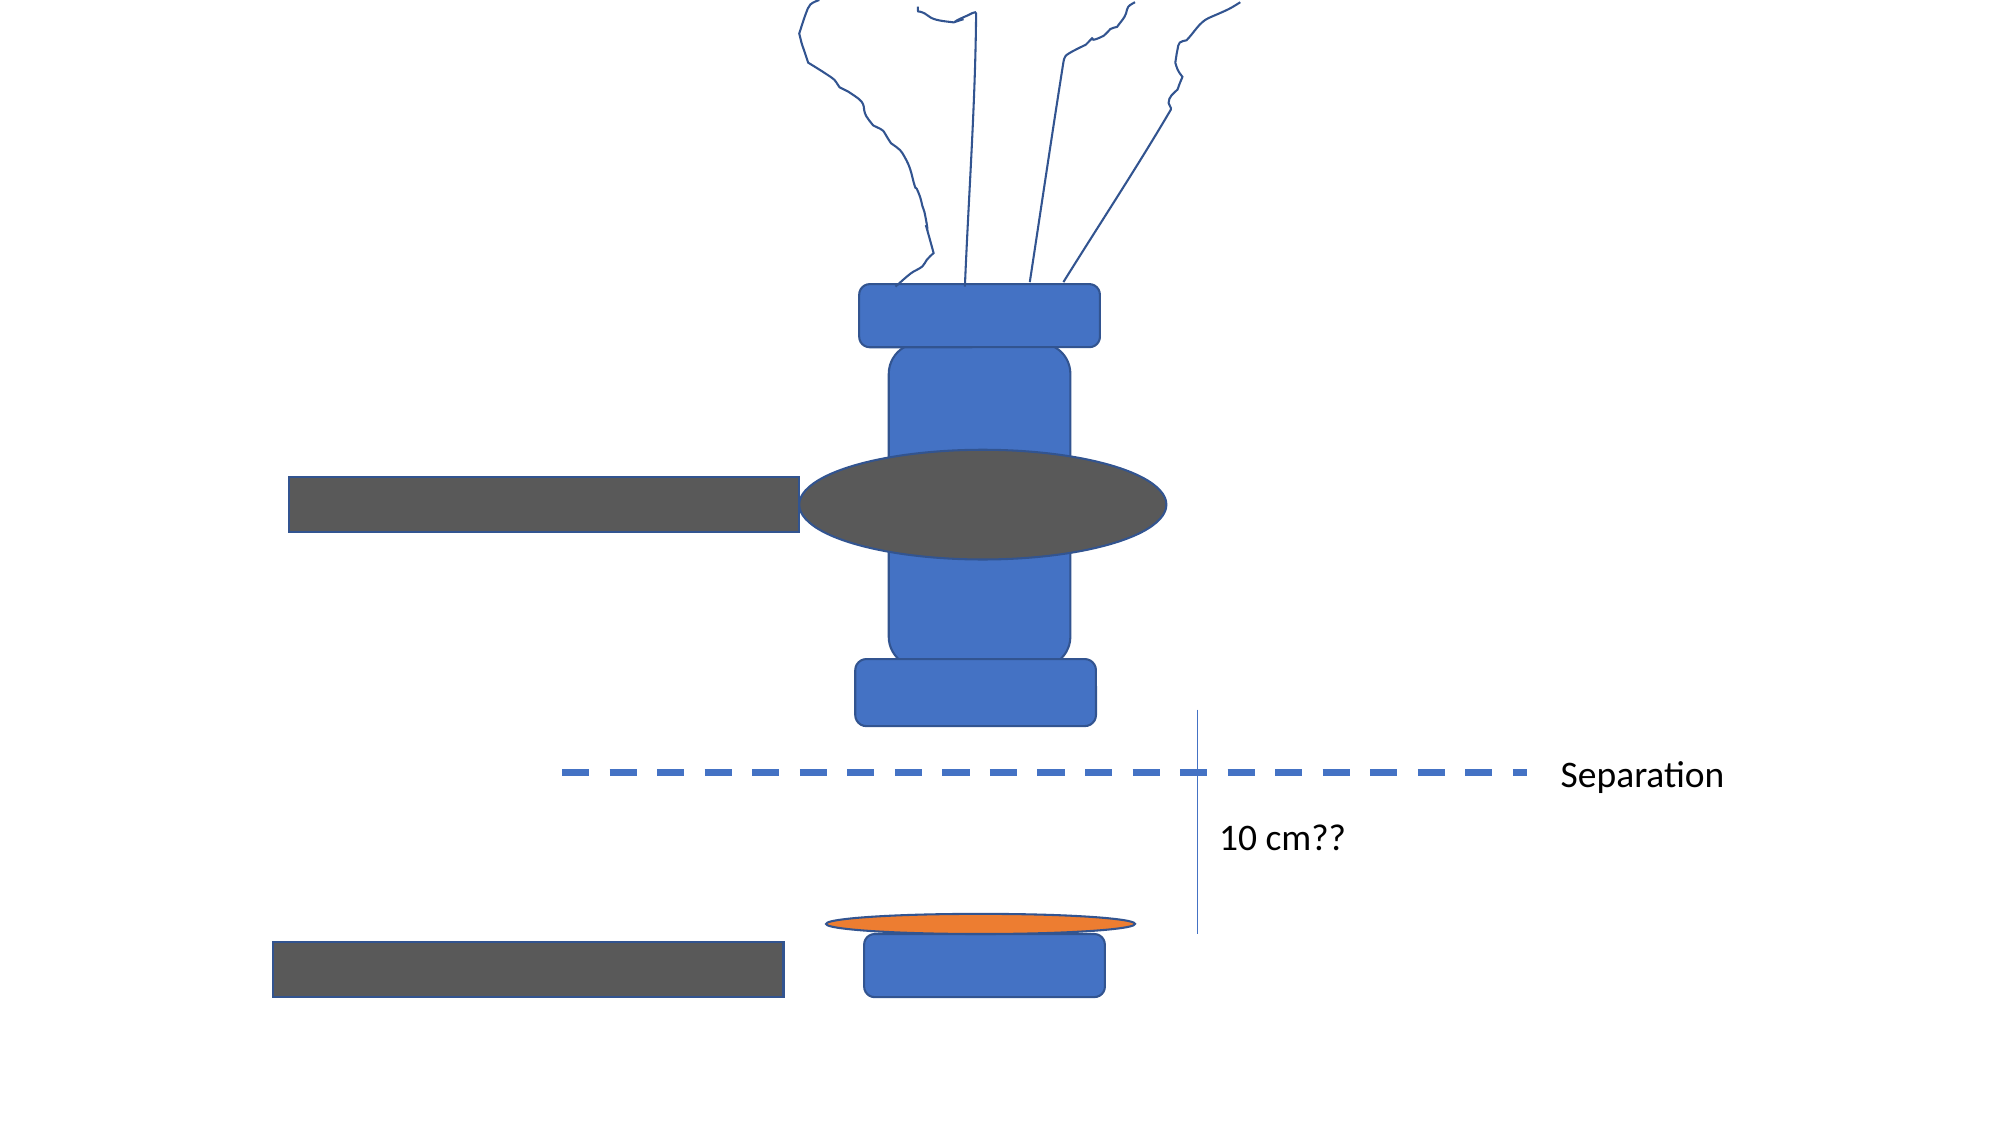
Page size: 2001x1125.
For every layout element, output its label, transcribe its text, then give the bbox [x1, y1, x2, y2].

text_box [887, 349, 1072, 456]
text_box [1028, 1, 1136, 283]
text_box [854, 658, 1098, 728]
text_box 10 cm?? [1204, 805, 1362, 866]
text_box [288, 476, 800, 533]
text_box [916, 6, 978, 287]
text_box [887, 553, 1072, 658]
text_box [798, 0, 935, 288]
text_box [863, 932, 1106, 999]
text_box [858, 283, 1101, 349]
text_box [272, 941, 785, 998]
text_box Separation [1545, 742, 1740, 803]
text_box [824, 912, 1137, 936]
text_box [1062, 1, 1241, 283]
text_box [798, 448, 1168, 561]
